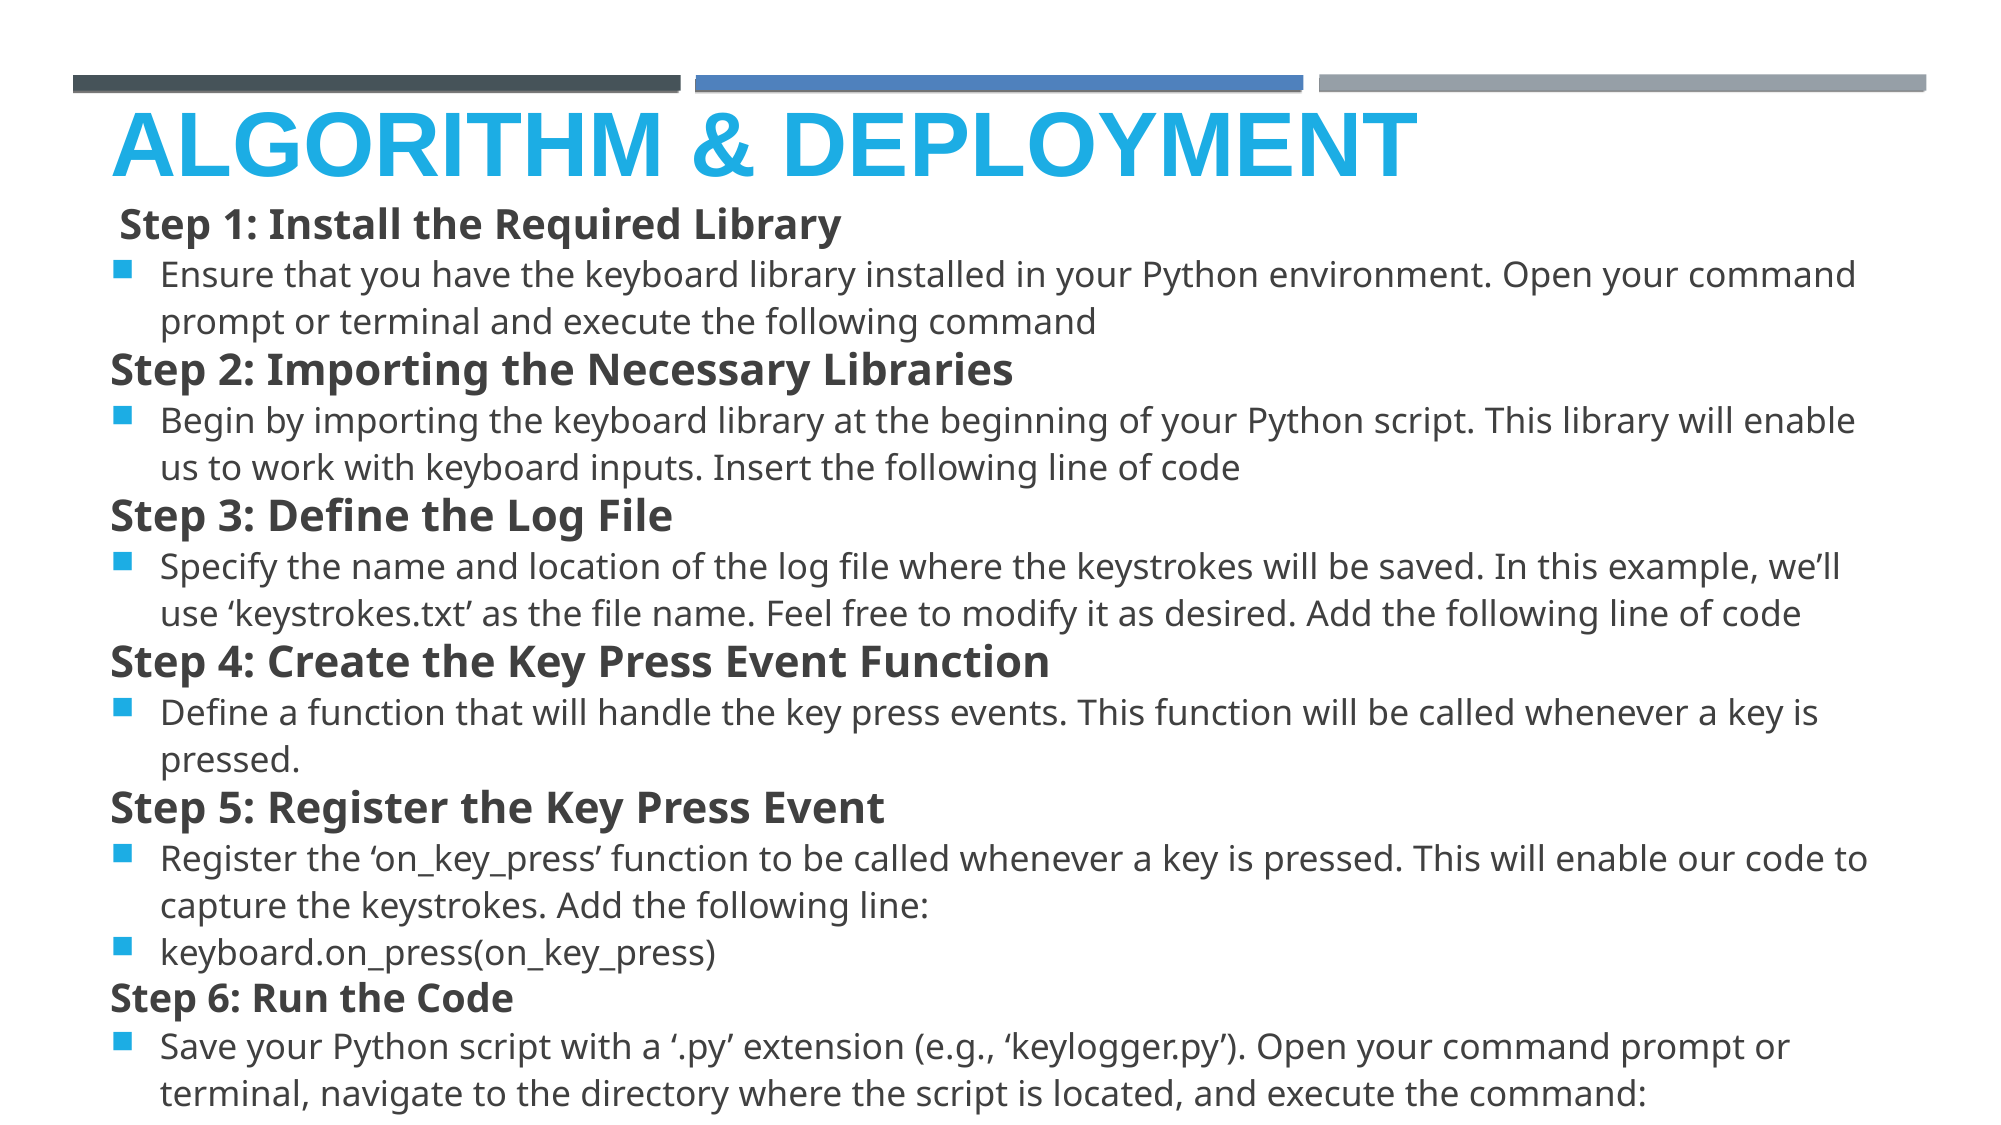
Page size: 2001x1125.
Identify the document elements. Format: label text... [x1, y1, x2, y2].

text_box Step 1: Install the Required Library Ensure that you have the keyboard library installed in your Python environment. Open your command prompt or terminal and execute the following command Step 2: Importing the Necessary Libraries Begin by importing the keyboard library at the beginning of your Python script. This library will enable us to work with keyboard inputs. Insert the following line of code Step 3: Define the Log File Specify the name and location of the log file where the keystrokes will be saved. In this example, we’ll use ‘keystrokes.txt’ as the file name. Feel free to modify it as desired. Add the following line of code Step 4: Create the Key Press Event Function Define a function that will handle the key press events. This function will be called whenever a key is pressed. Step 5: Register the Key Press Event Register the ‘on_key_press’ function to be called whenever a key is pressed. This will enable our code to capture the keystrokes. Add the following line: keyboard.on_press(on_key_press) Step 6: Run the Code Save your Python script with a ‘.py’ extension (e.g., ‘keylogger.py’). Open your command prompt or terminal, navigate to the directory where the script is located, and execute the command: [95, 330, 1905, 1125]
text_box ALGORITHM & DEPLOYMENT [95, 115, 1905, 203]
